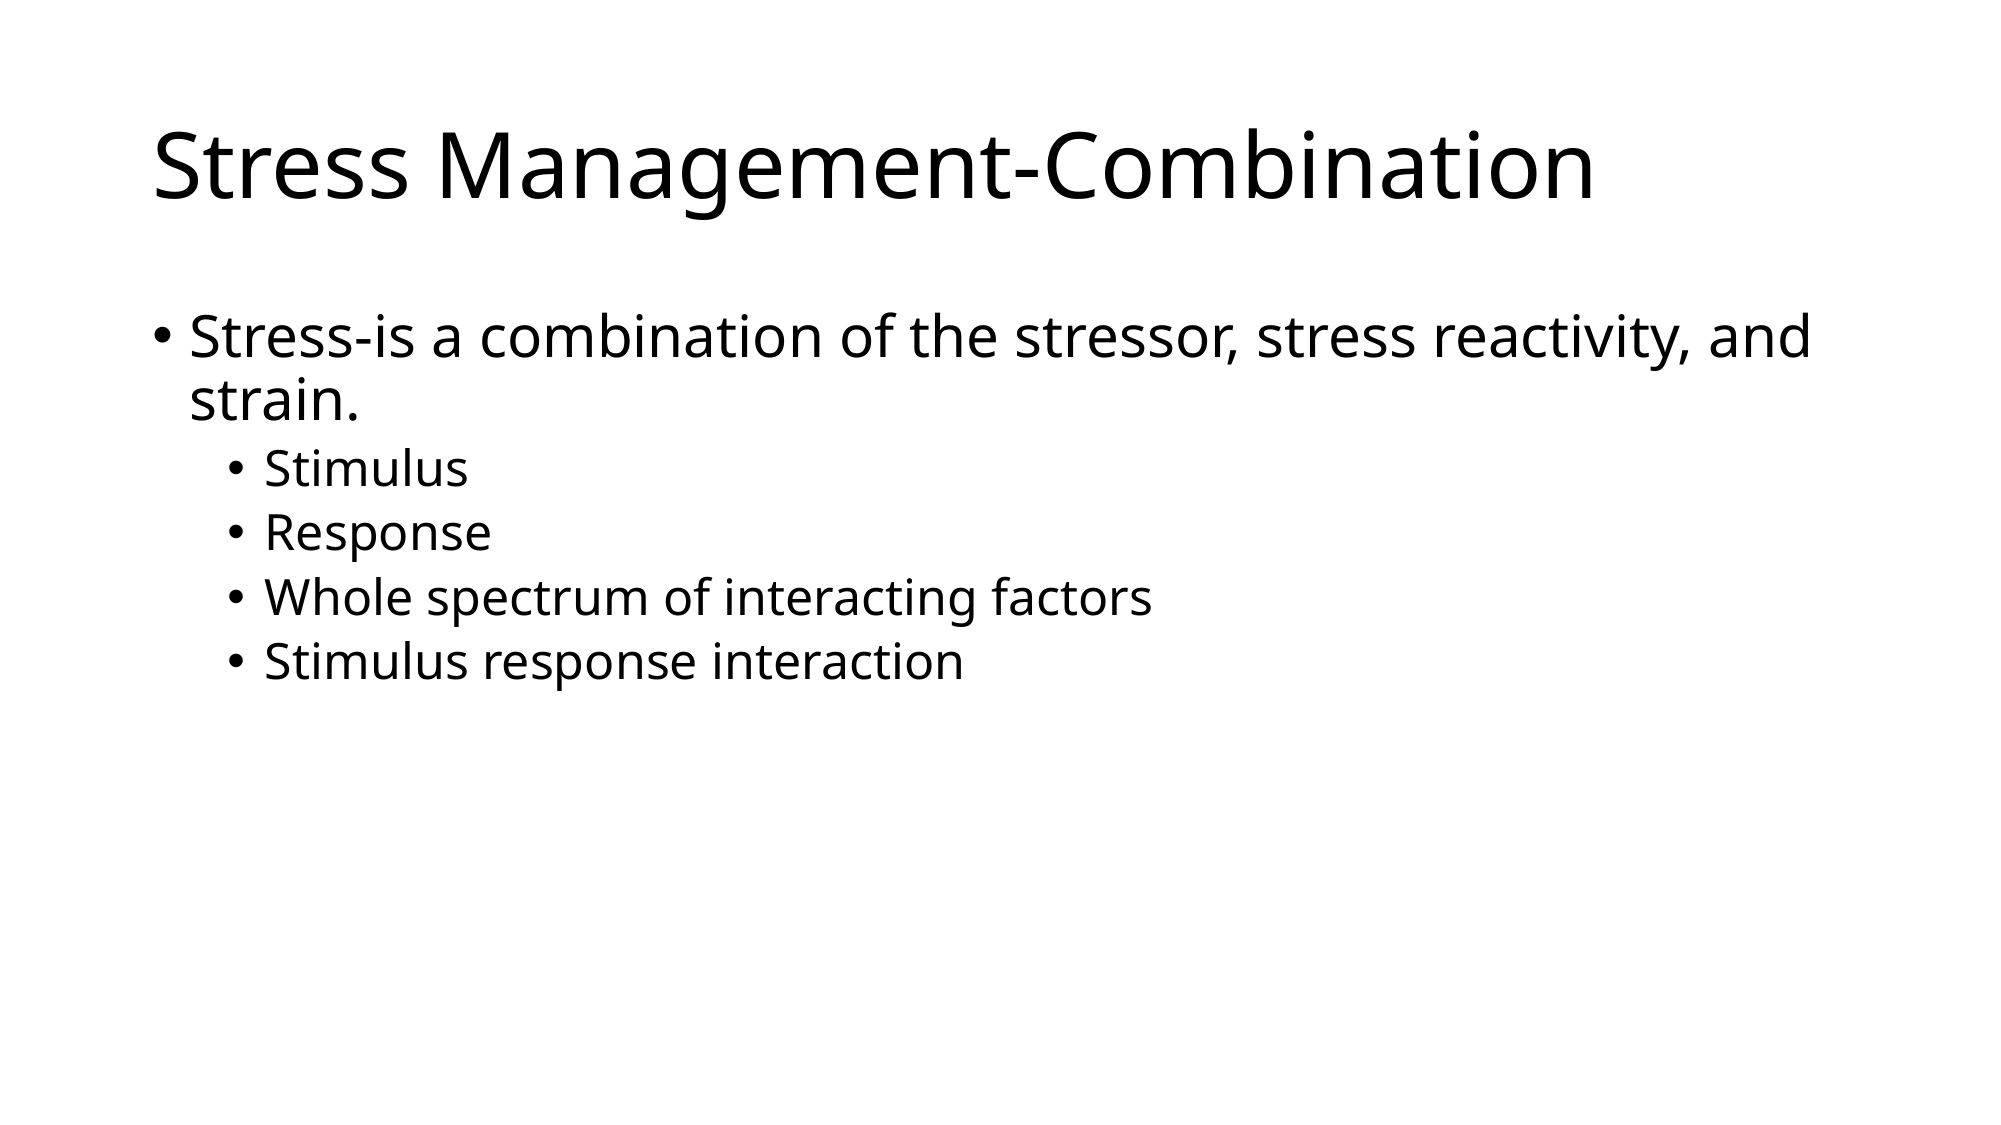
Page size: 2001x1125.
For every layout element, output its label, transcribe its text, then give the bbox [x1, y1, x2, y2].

list Stress-is a combination of the stressor, stress reactivity, and strain. Stimulus Response Whole spectrum of interacting factors Stimulus response interaction [137, 299, 1863, 1014]
title Stress Management-Combination [137, 59, 1863, 278]
